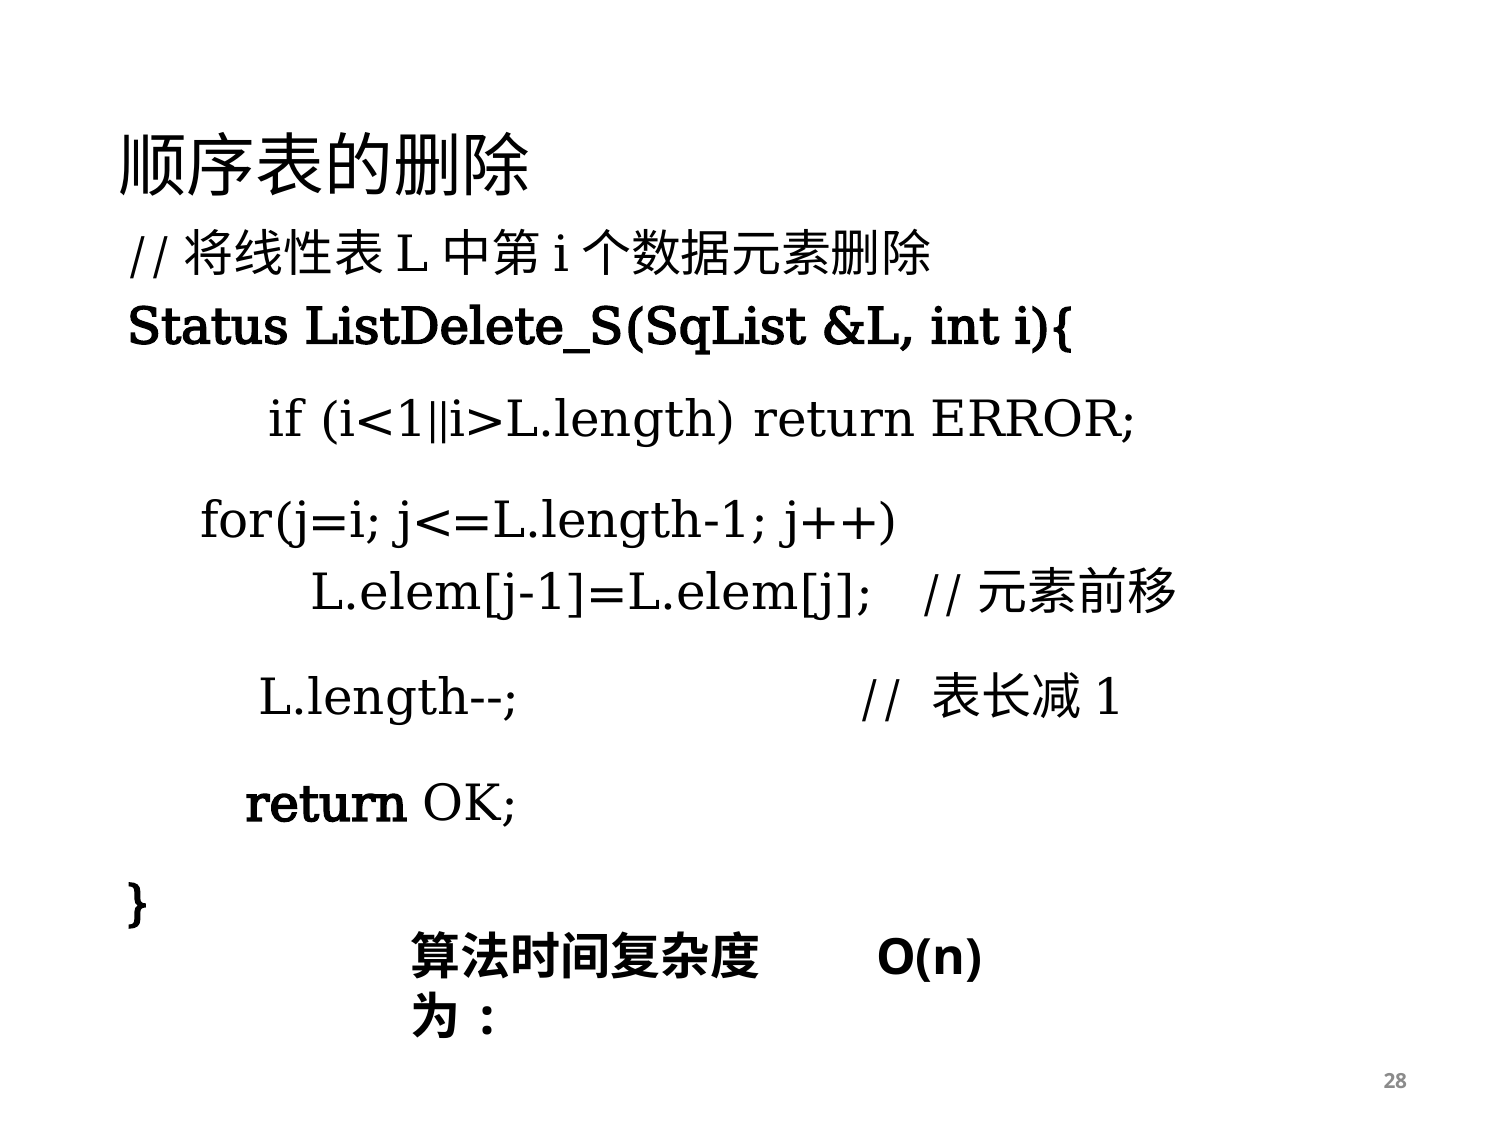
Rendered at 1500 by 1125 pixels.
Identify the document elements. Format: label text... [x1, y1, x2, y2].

text_box //将线性表L中第i个数据元素删除 Status ListDelete_S(SqList &L, int i){ } [112, 201, 1424, 937]
title 顺序表的删除 [103, 59, 1397, 278]
text_box 算法时间复杂度为: [395, 937, 862, 1052]
text_box O(n) [861, 916, 1046, 992]
text_box for(j=i; j<=L.length-1; j++) L.elem[j-1]=L.elem[j]; //元素前移 [185, 467, 1193, 627]
text_box return OK; [230, 751, 533, 839]
slide_number 28 [1185, 1065, 1422, 1098]
text_box L.length--; // 表长减1 [243, 645, 1140, 732]
text_box if (i<1||i>L.length) return ERROR; [253, 378, 1400, 454]
